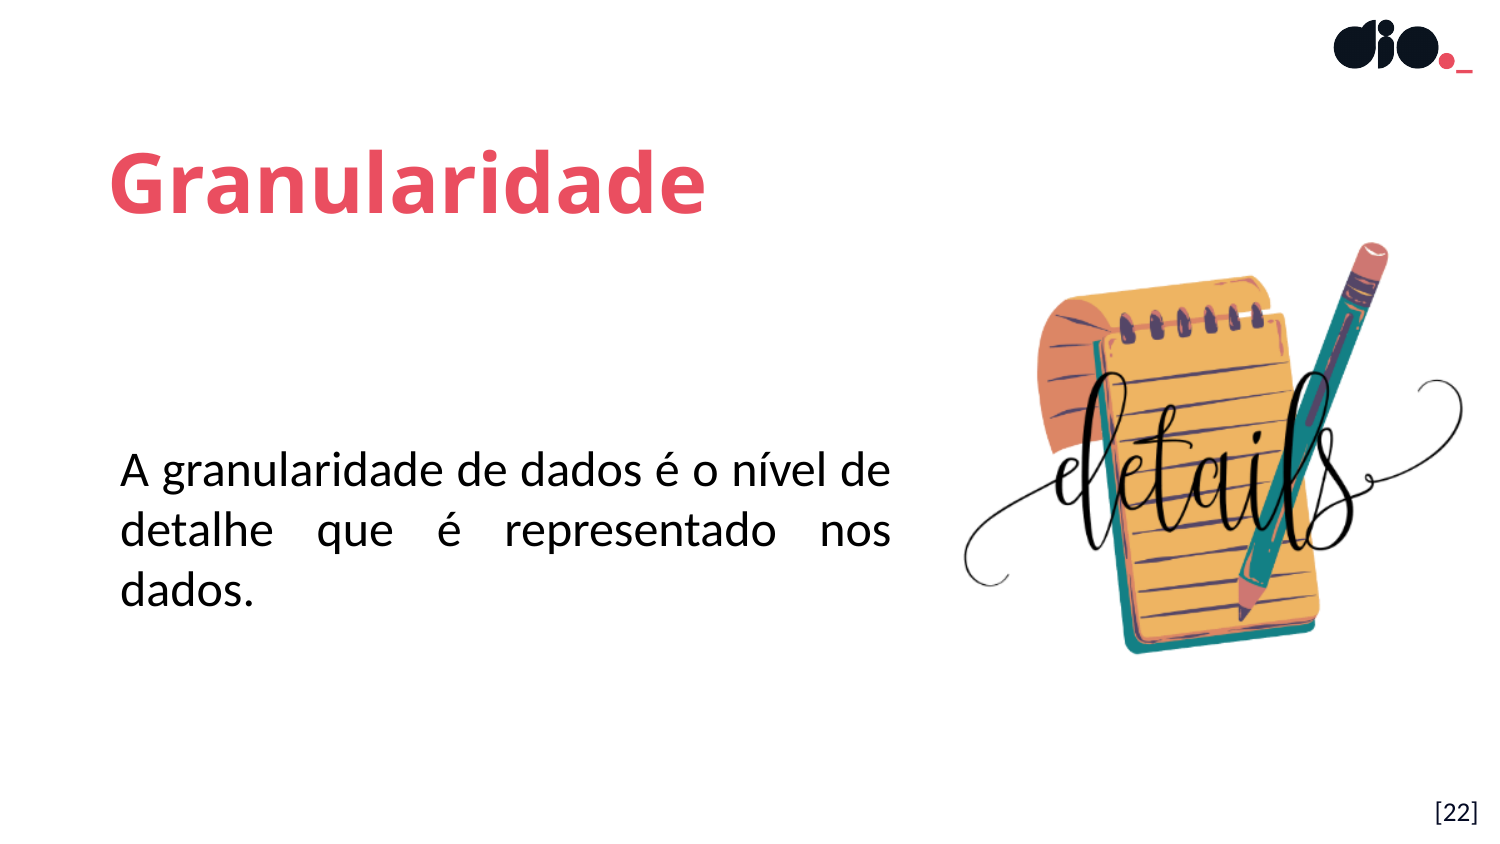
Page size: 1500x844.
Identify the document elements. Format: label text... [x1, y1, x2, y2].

text_box A granularidade de dados é o nível de detalhe que é representado nos dados. [92, 354, 907, 698]
slide_number [22] [1403, 779, 1494, 844]
text_box Granularidade [92, 104, 1408, 243]
picture [951, 221, 1473, 699]
picture [1333, 19, 1473, 74]
